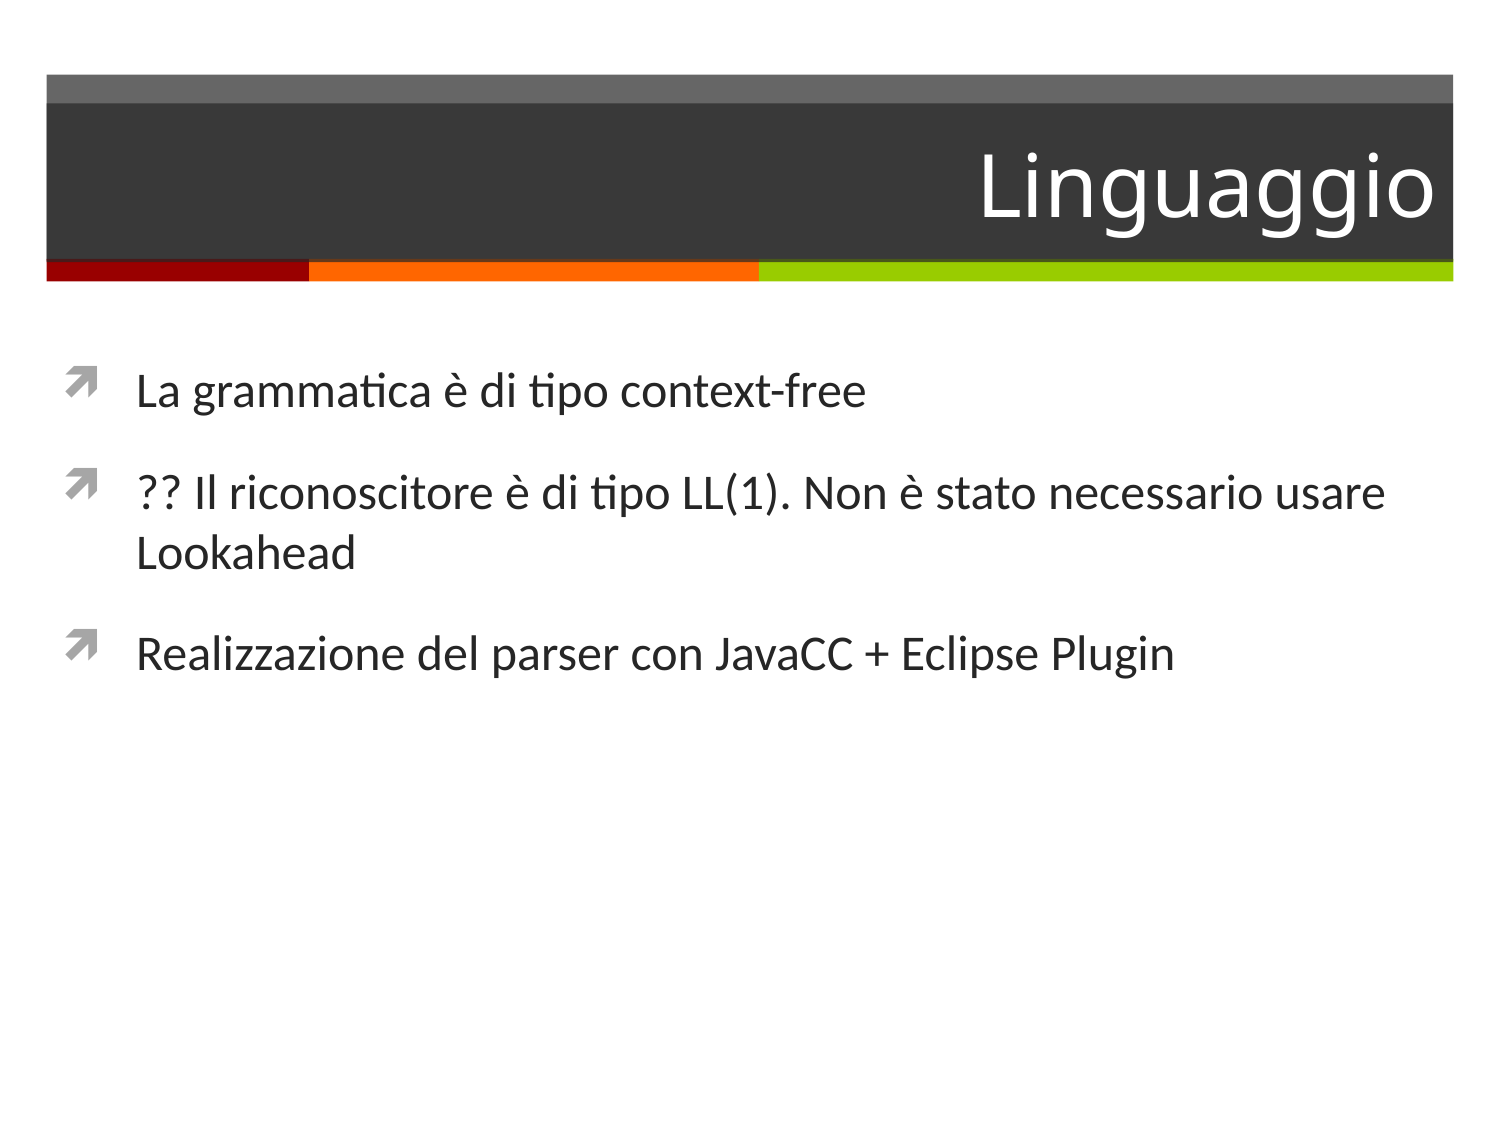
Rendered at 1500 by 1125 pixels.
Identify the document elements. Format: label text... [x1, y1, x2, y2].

title Linguaggio [46, 103, 1454, 263]
list La grammatica è di tipo context-free ?? Il riconoscitore è di tipo LL(1). Non è stato necessario usare Lookahead Realizzazione del parser con JavaCC + Eclipse Plugin [46, 350, 1454, 1005]
